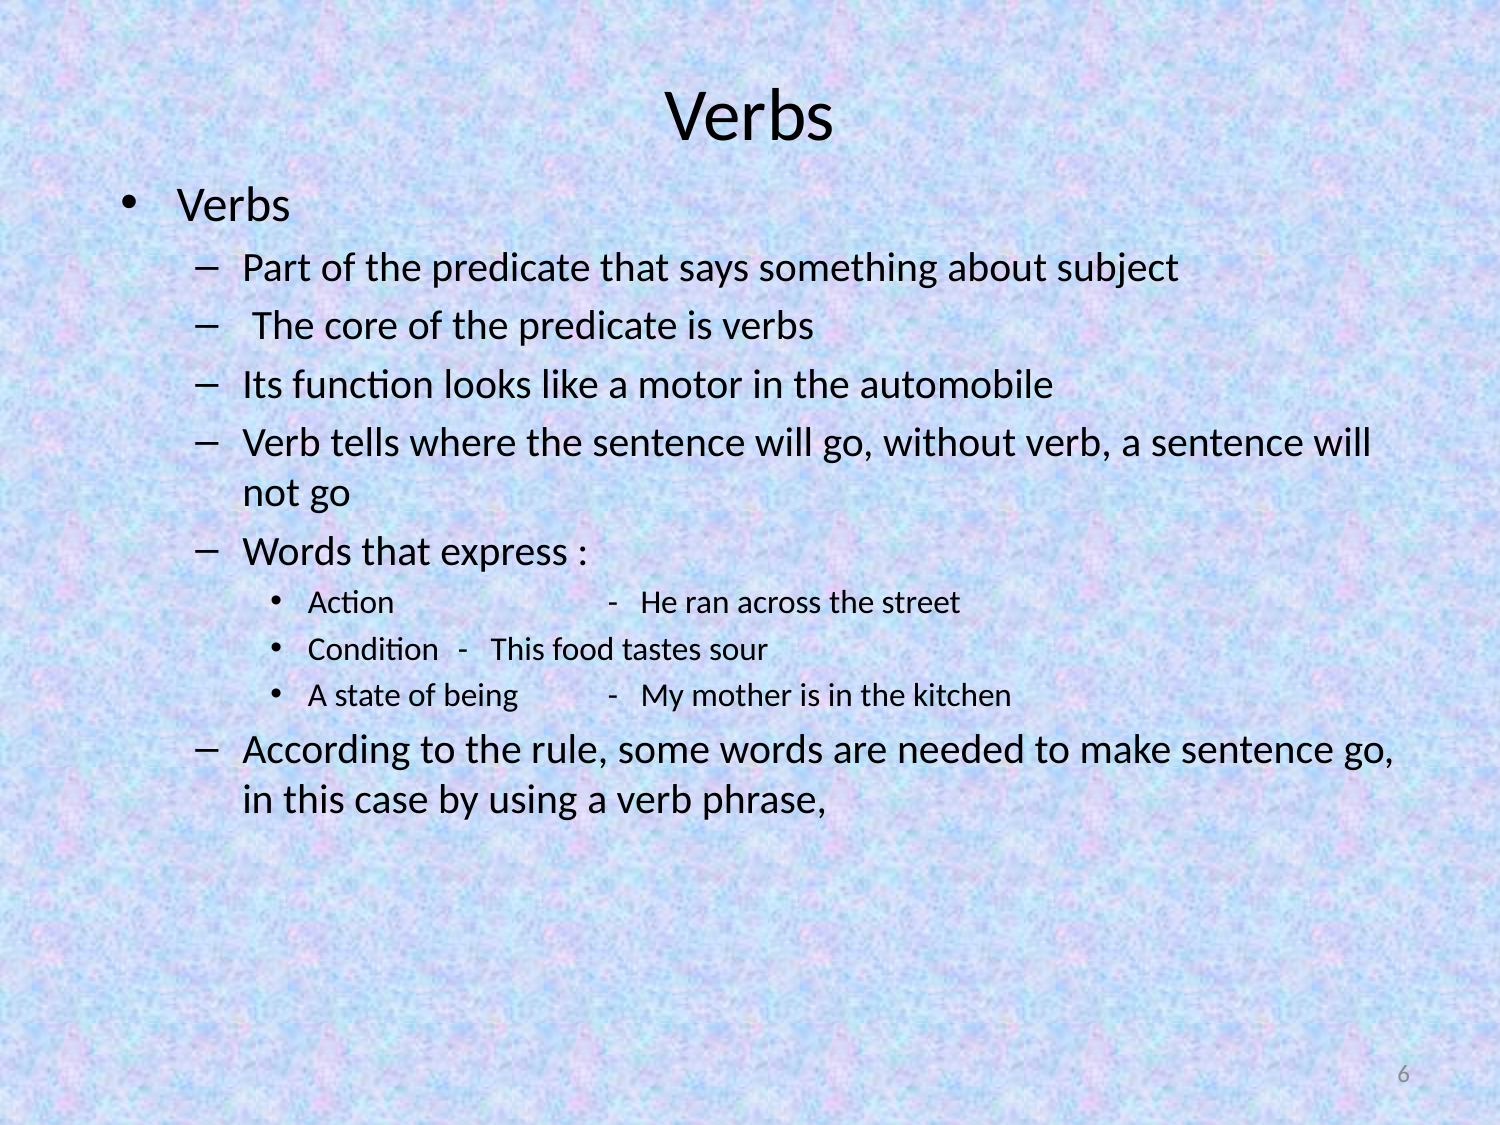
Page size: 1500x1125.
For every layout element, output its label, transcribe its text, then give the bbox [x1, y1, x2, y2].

title Verbs [75, 45, 1425, 176]
picture [0, 0, 1500, 1125]
list Verbs Part of the predicate that says something about subject The core of the predicate is verbs Its function looks like a motor in the automobile Verb tells where the sentence will go, without verb, a sentence will not go Words that express : Action - He ran across the street Condition - This food tastes sour A state of being - My mother is in the kitchen According to the rule, some words are needed to make sentence go, in this case by using a verb phrase, [105, 164, 1418, 1079]
slide_number 6 [1074, 1042, 1425, 1103]
